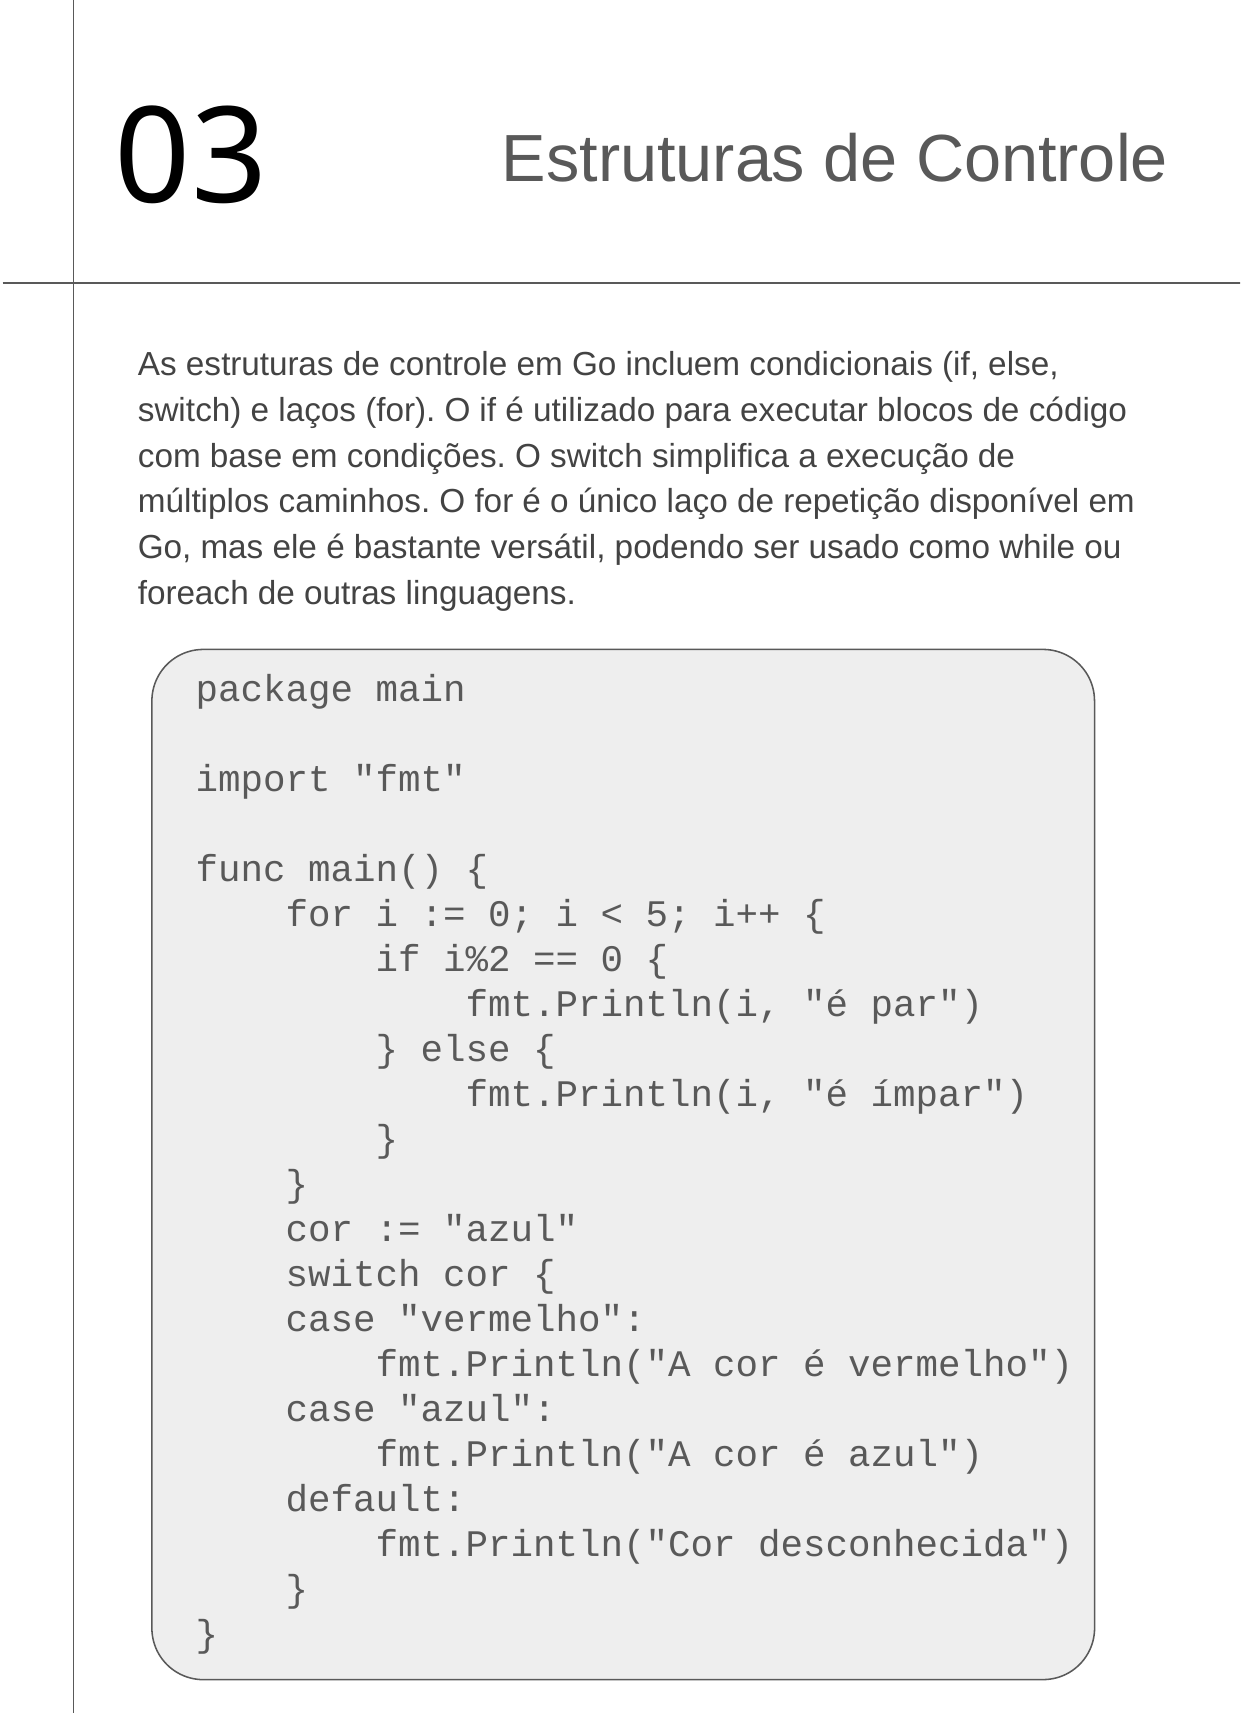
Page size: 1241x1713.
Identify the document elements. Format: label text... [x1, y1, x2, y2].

text_box As estruturas de controle em Go incluem condicionais (if, else, switch) e laços (for). O if é utilizado para executar blocos de código com base em condições. O switch simplifica a execução de múltiplos caminhos. O for é o único laço de repetição disponível em Go, mas ele é bastante versátil, podendo ser usado como while ou foreach de outras linguagens. [123, 321, 1163, 627]
text_box [151, 655, 1074, 1680]
text_box package main import "fmt" func main() { for i := 0; i < 5; i++ { if i%2 == 0 { fmt.Println(i, "é par") } else { fmt.Println(i, "é ímpar") } } cor := "azul" switch cor { case "vermelho": fmt.Println("A cor é vermelho") case "azul": fmt.Println("A cor é azul") default: fmt.Println("Cor desconhecida") } } [180, 649, 1221, 1670]
list Estruturas de Controle [274, 77, 1184, 221]
title 03 [99, 53, 299, 245]
